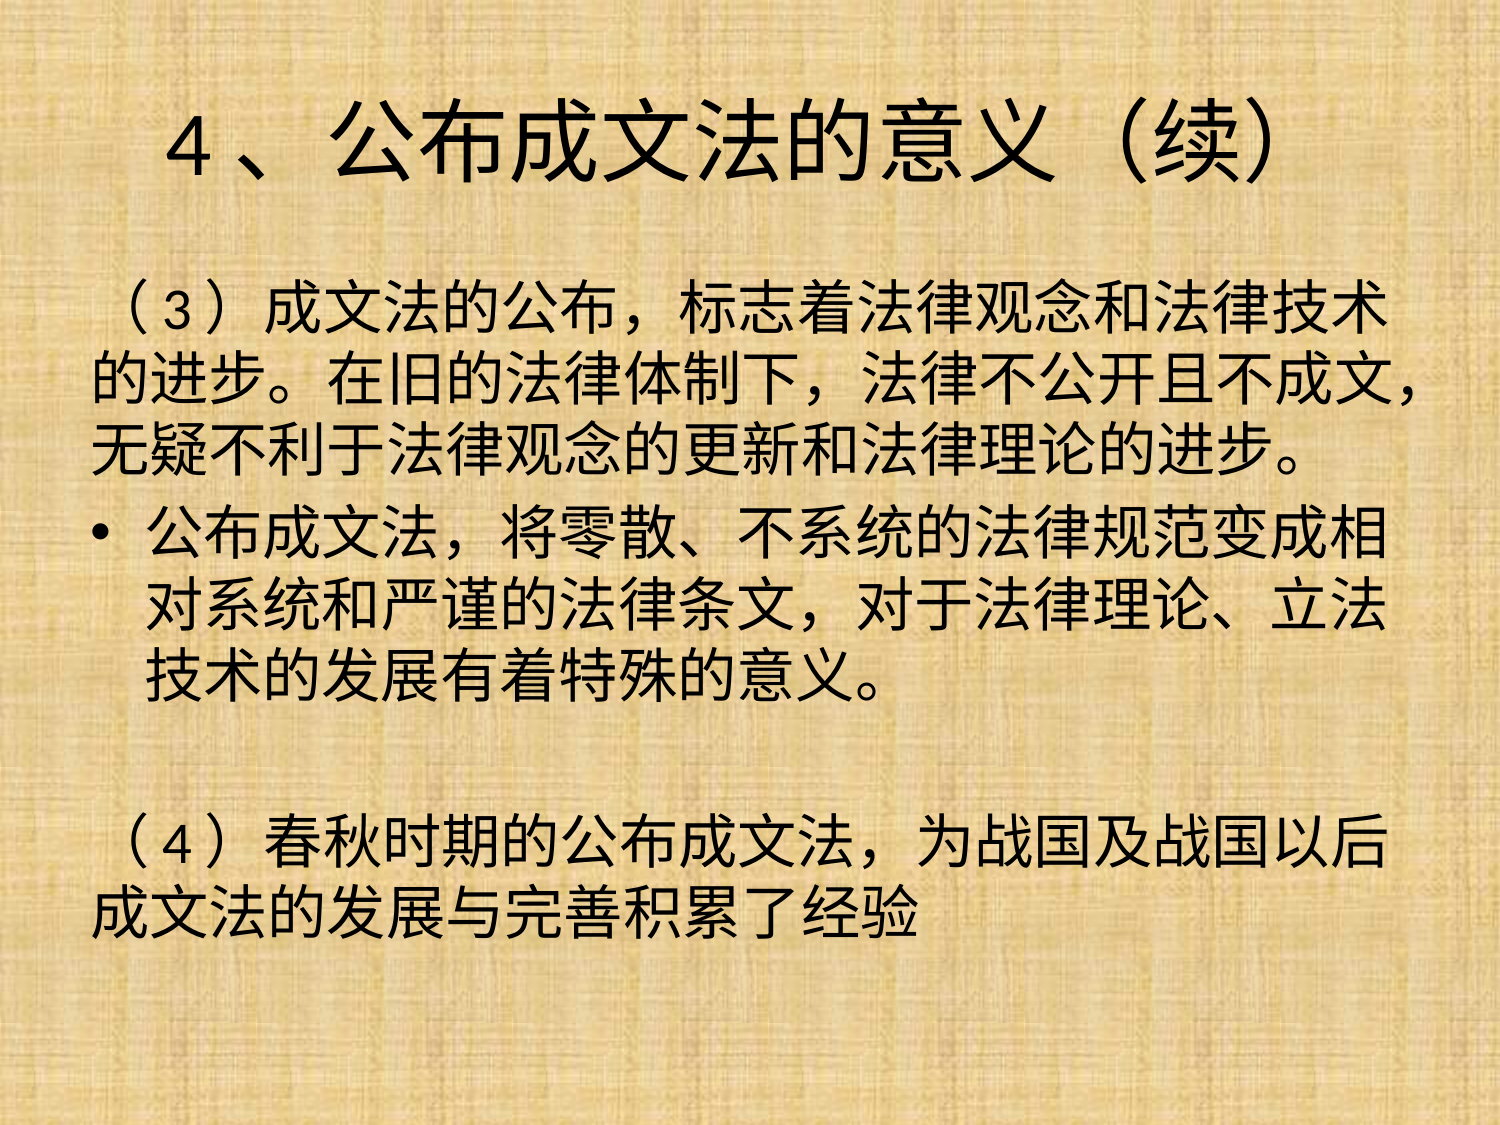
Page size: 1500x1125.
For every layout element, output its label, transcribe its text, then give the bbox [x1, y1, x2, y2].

list （3）成文法的公布，标志着法律观念和法律技术的进步。在旧的法律体制下，法律不公开且不成文，无疑不利于法律观念的更新和法律理论的进步。 公布成文法，将零散、不系统的法律规范变成相对系统和严谨的法律条文，对于法律理论、立法技术的发展有着特殊的意义。 （4）春秋时期的公布成文法，为战国及战国以后成文法的发展与完善积累了经验 [75, 262, 1425, 1005]
picture [0, 0, 1500, 1125]
title 4、公布成文法的意义（续） [75, 45, 1425, 233]
